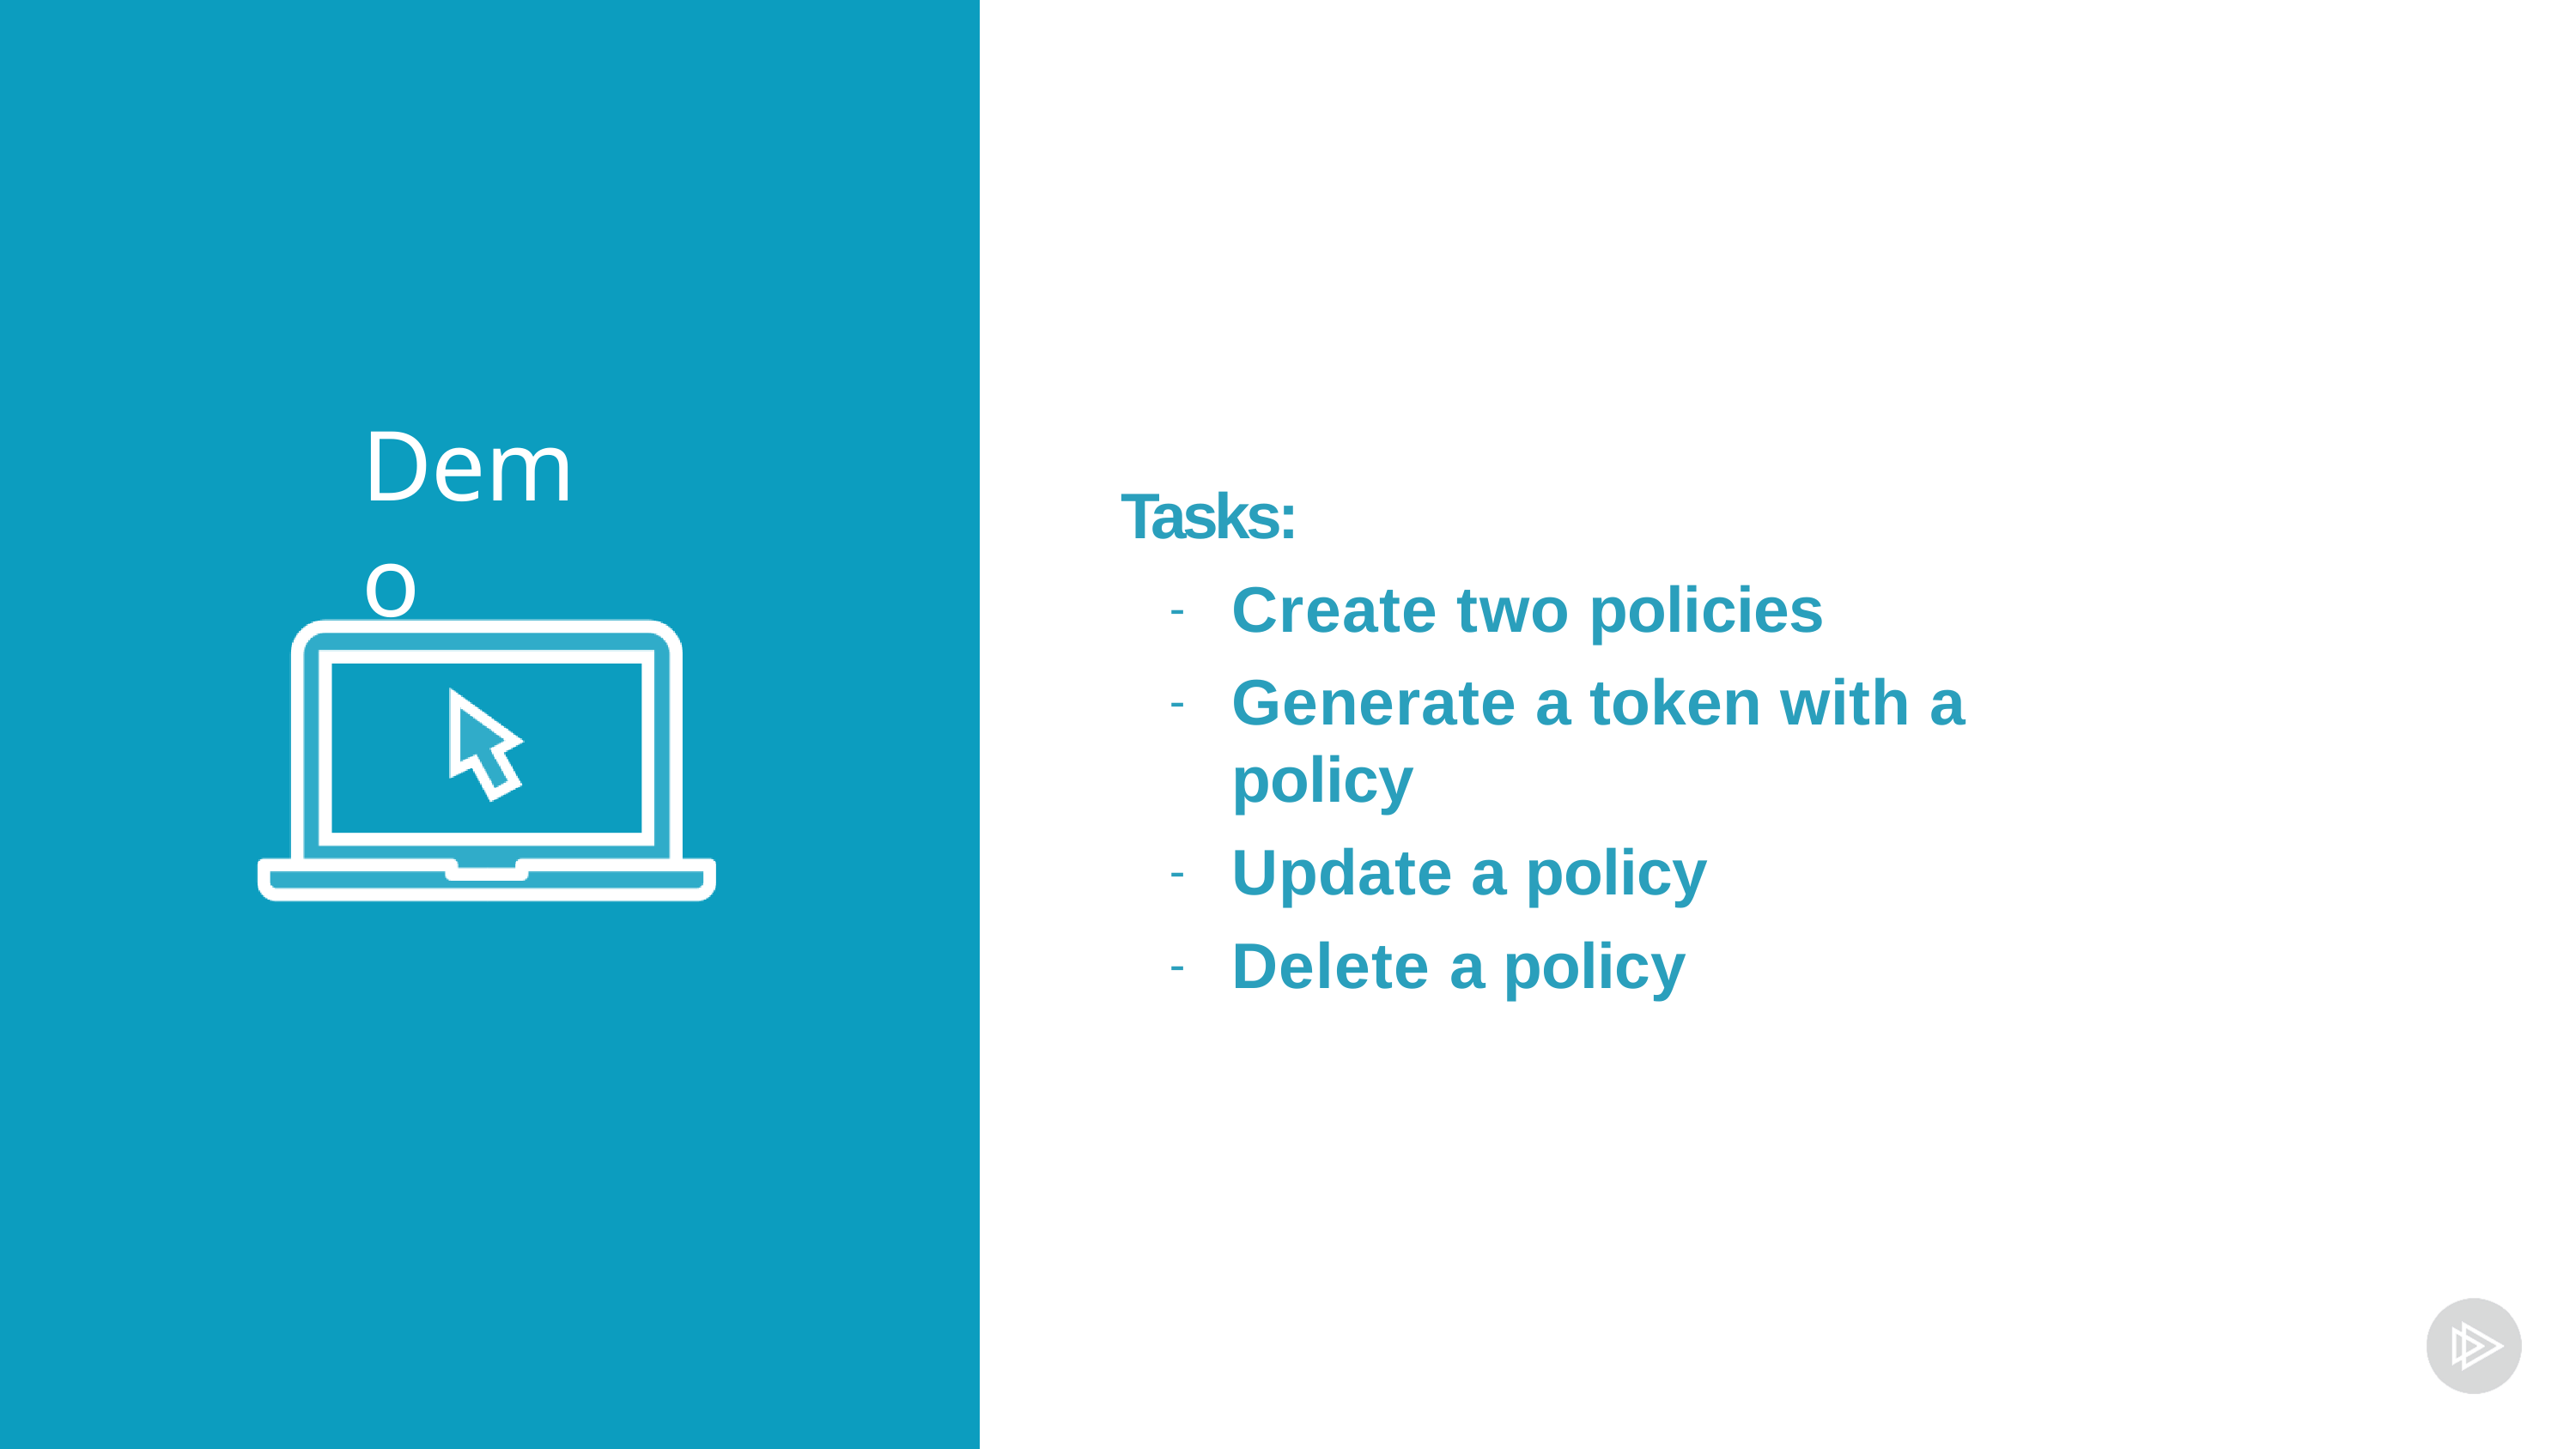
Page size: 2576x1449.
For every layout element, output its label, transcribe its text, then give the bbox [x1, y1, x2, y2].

text_box Tasks: Create two policies Generate a token with a policy Update a policy Delete a policy [1119, 457, 2165, 1002]
picture [368, 564, 414, 617]
picture [257, 620, 715, 901]
picture [494, 448, 568, 500]
picture [2427, 1298, 2522, 1394]
picture [371, 432, 426, 500]
picture [437, 448, 480, 501]
